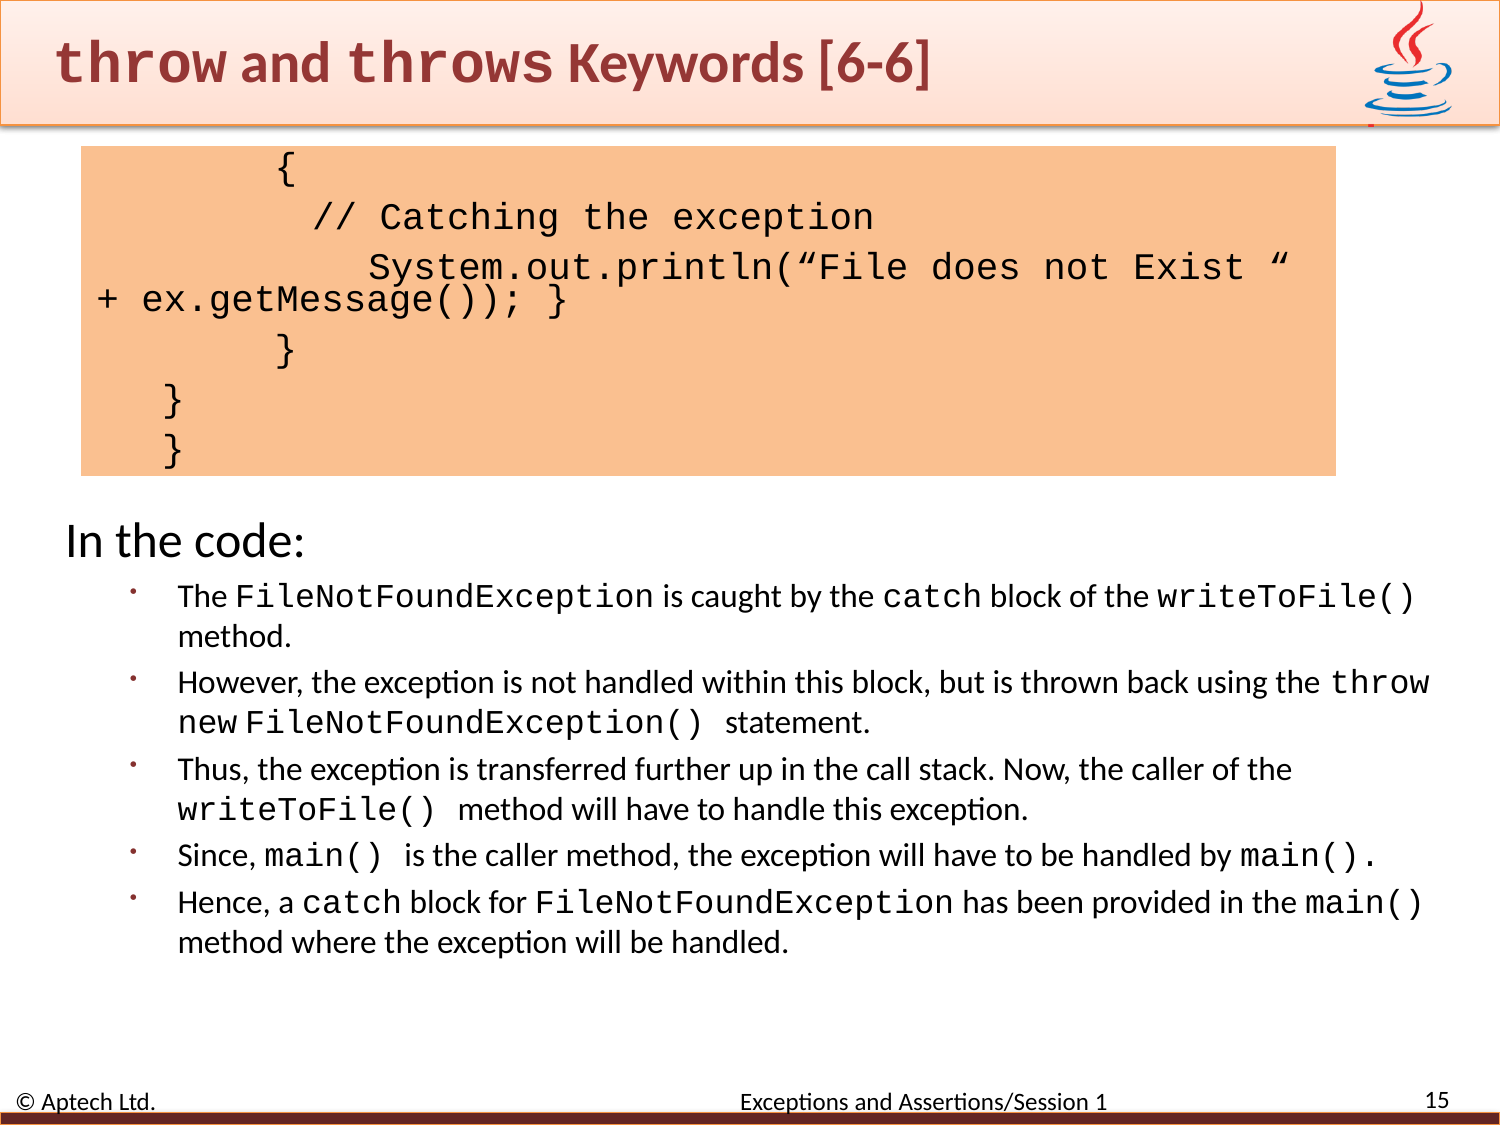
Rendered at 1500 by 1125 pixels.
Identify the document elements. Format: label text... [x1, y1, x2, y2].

list In the code: The FileNotFoundException is caught by the catch block of the writeToFile() method. However, the exception is not handled within this block, but is thrown back using the throw new FileNotFoundException() statement. Thus, the exception is transferred further up in the call stack. Now, the caller of the writeToFile() method will have to handle this exception. Since, main() is the caller method, the exception will have to be handled by main(). Hence, a catch block for FileNotFoundException has been provided in the main() method where the exception will be handled. [49, 149, 1463, 1013]
text_box { // Catching the exception System.out.println(“File does not Exist “ + ex.getMessage()); } } } } [81, 146, 1336, 476]
footer © Aptech Ltd. Exceptions and Assertions/Session 1 [0, 1087, 1325, 1113]
title throw and throws Keywords [6-6] [37, 24, 1288, 93]
slide_number 15 [1337, 1084, 1465, 1113]
picture [1362, 0, 1454, 127]
